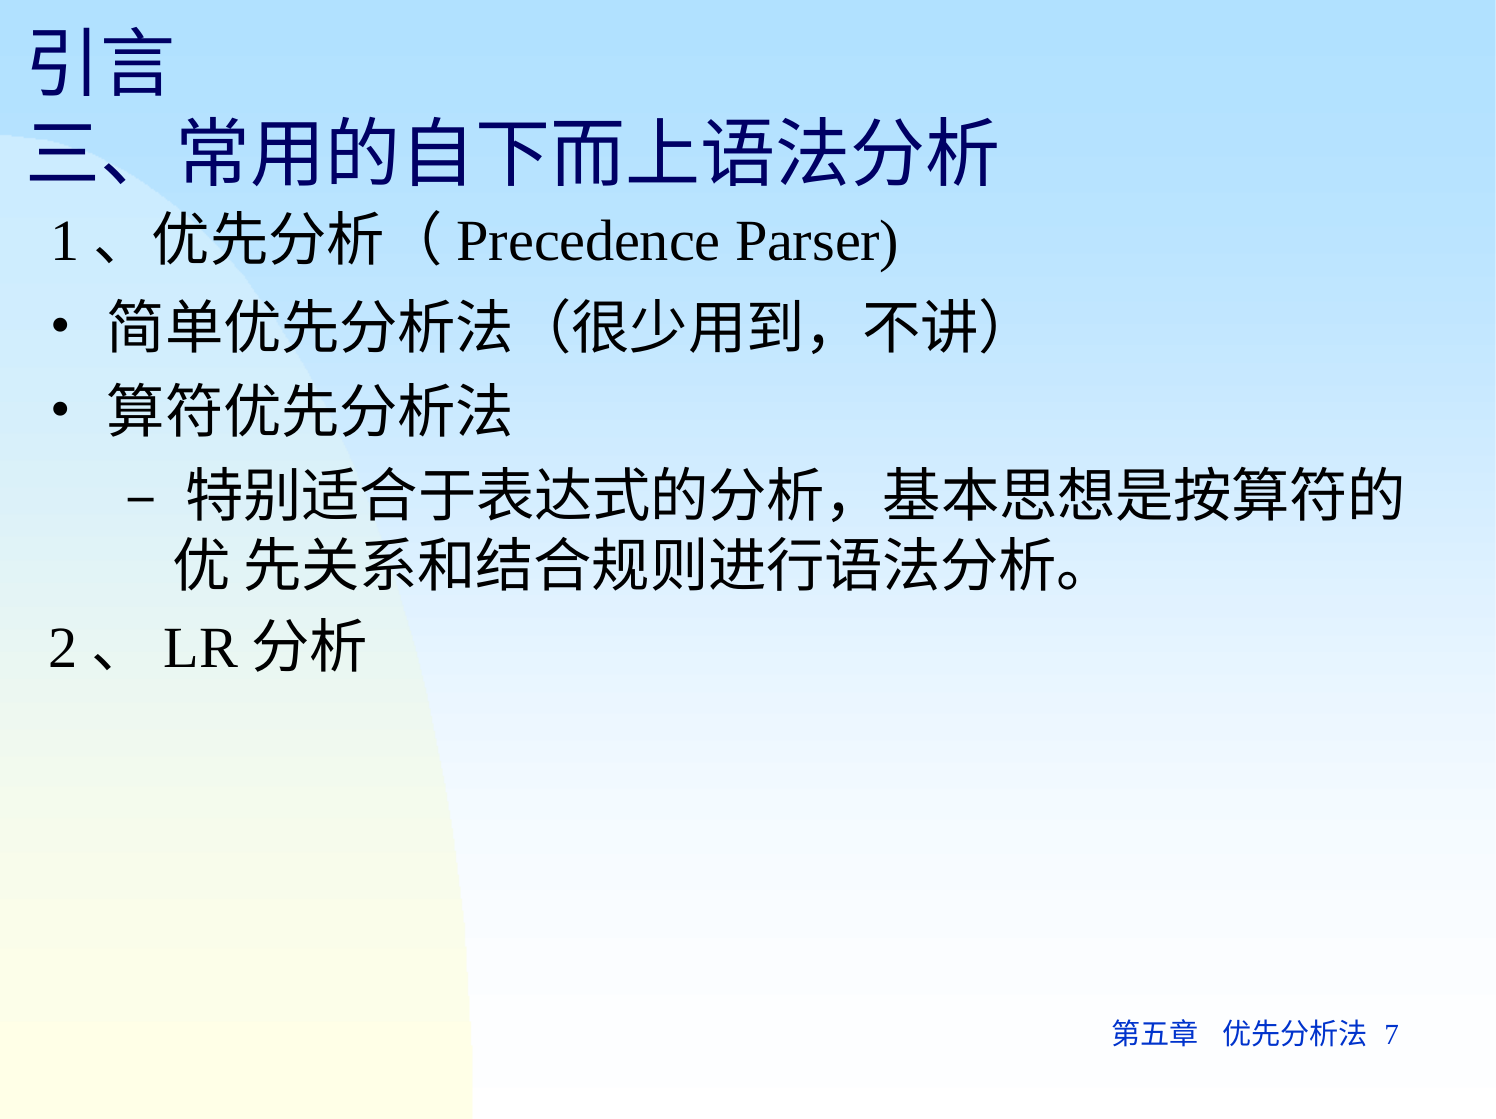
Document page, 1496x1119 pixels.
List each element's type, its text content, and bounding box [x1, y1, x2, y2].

text_box 1、优先分析（Precedence Parser) 简单优先分析法（很少用到，不讲） 算符优先分析法 – 特别适合于表达式的分析，基本思想是按算符的优 先关系和结合规则进行语法分析。 2、LR分析 [48, 182, 1458, 679]
title 引言 三、常用的自下而上语法分析 [23, 13, 1003, 203]
slide_number 第五章 优先分析法 7 [1108, 1017, 1417, 1119]
picture [0, 0, 1496, 1119]
